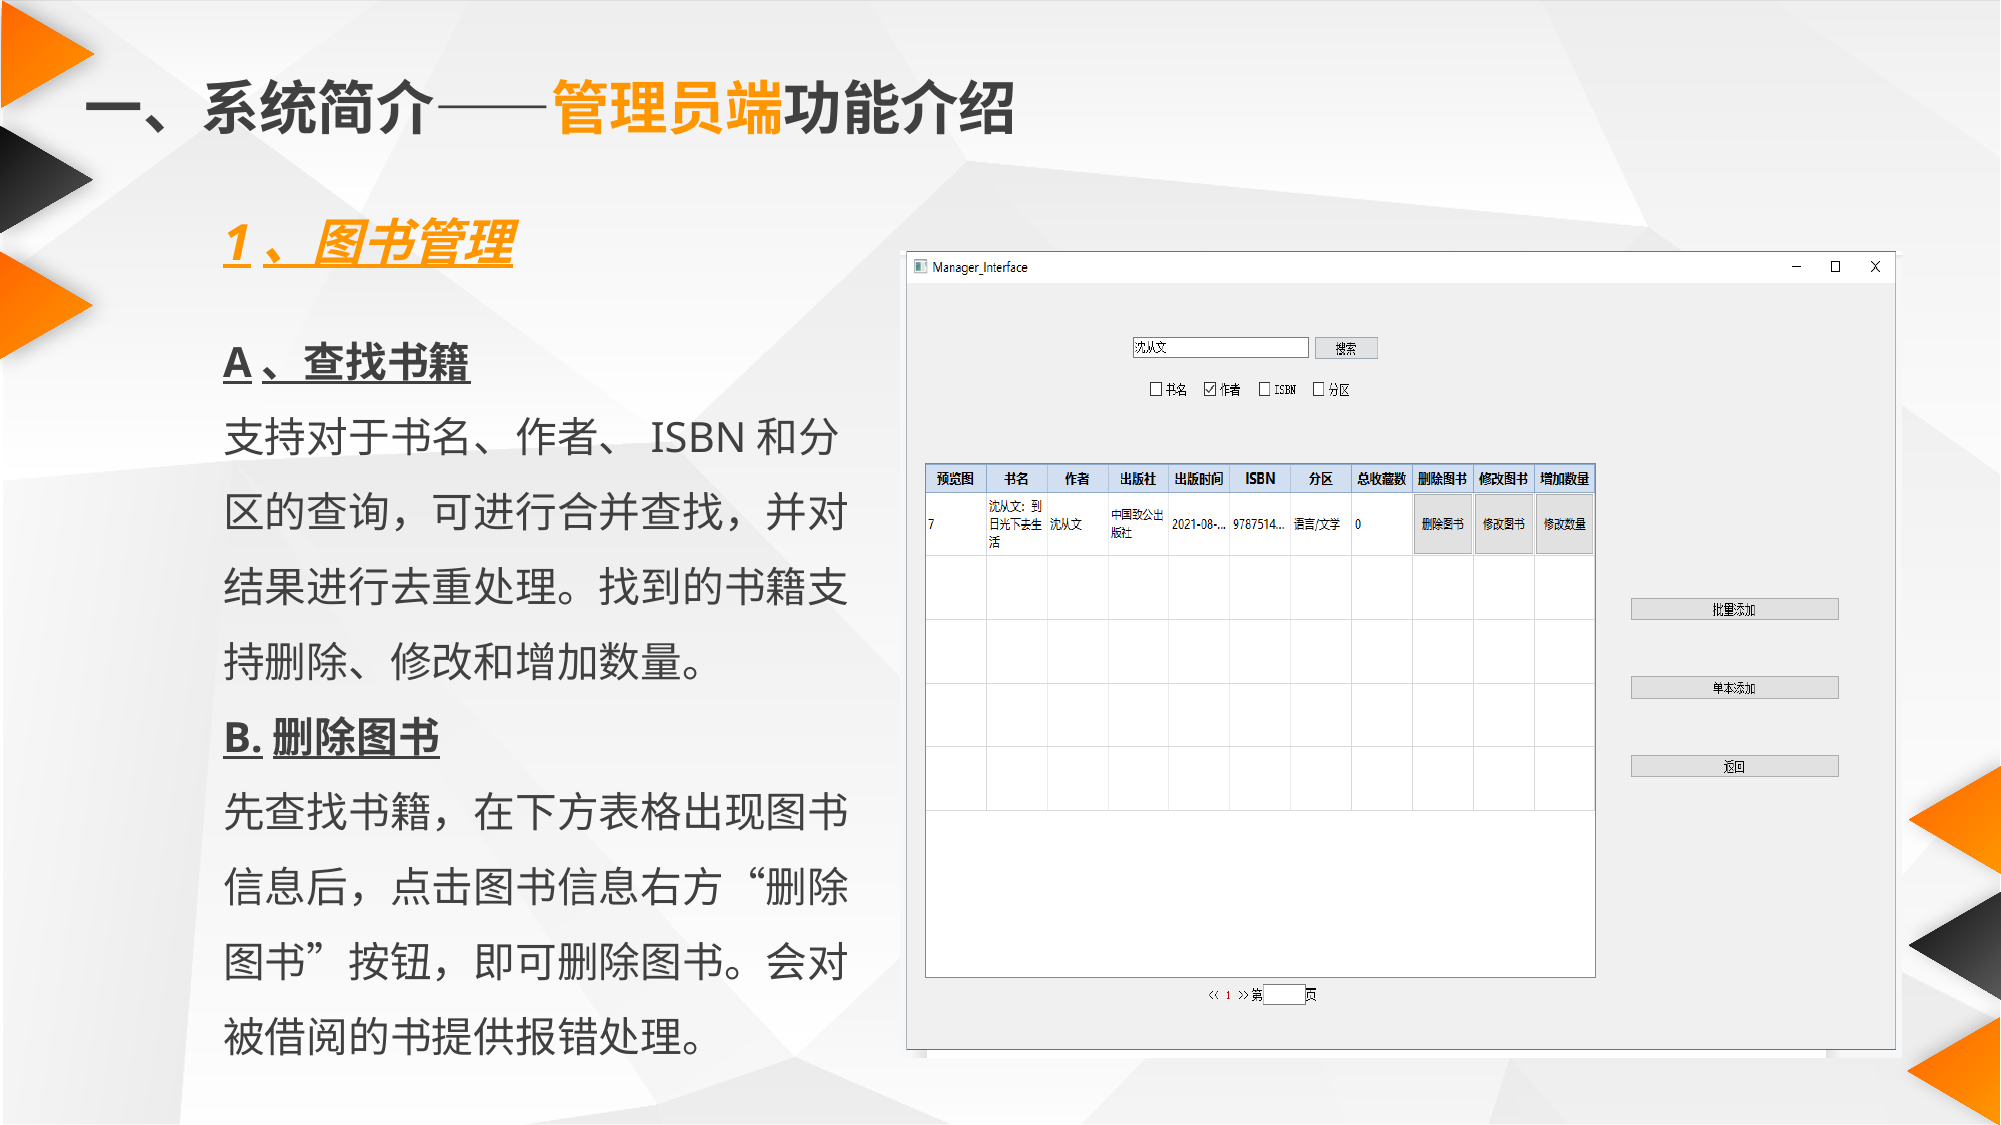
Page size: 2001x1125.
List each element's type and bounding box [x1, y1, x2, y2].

picture [3, 0, 2000, 1125]
text_box [0, 132, 227, 227]
text_box [1902, 898, 2000, 993]
